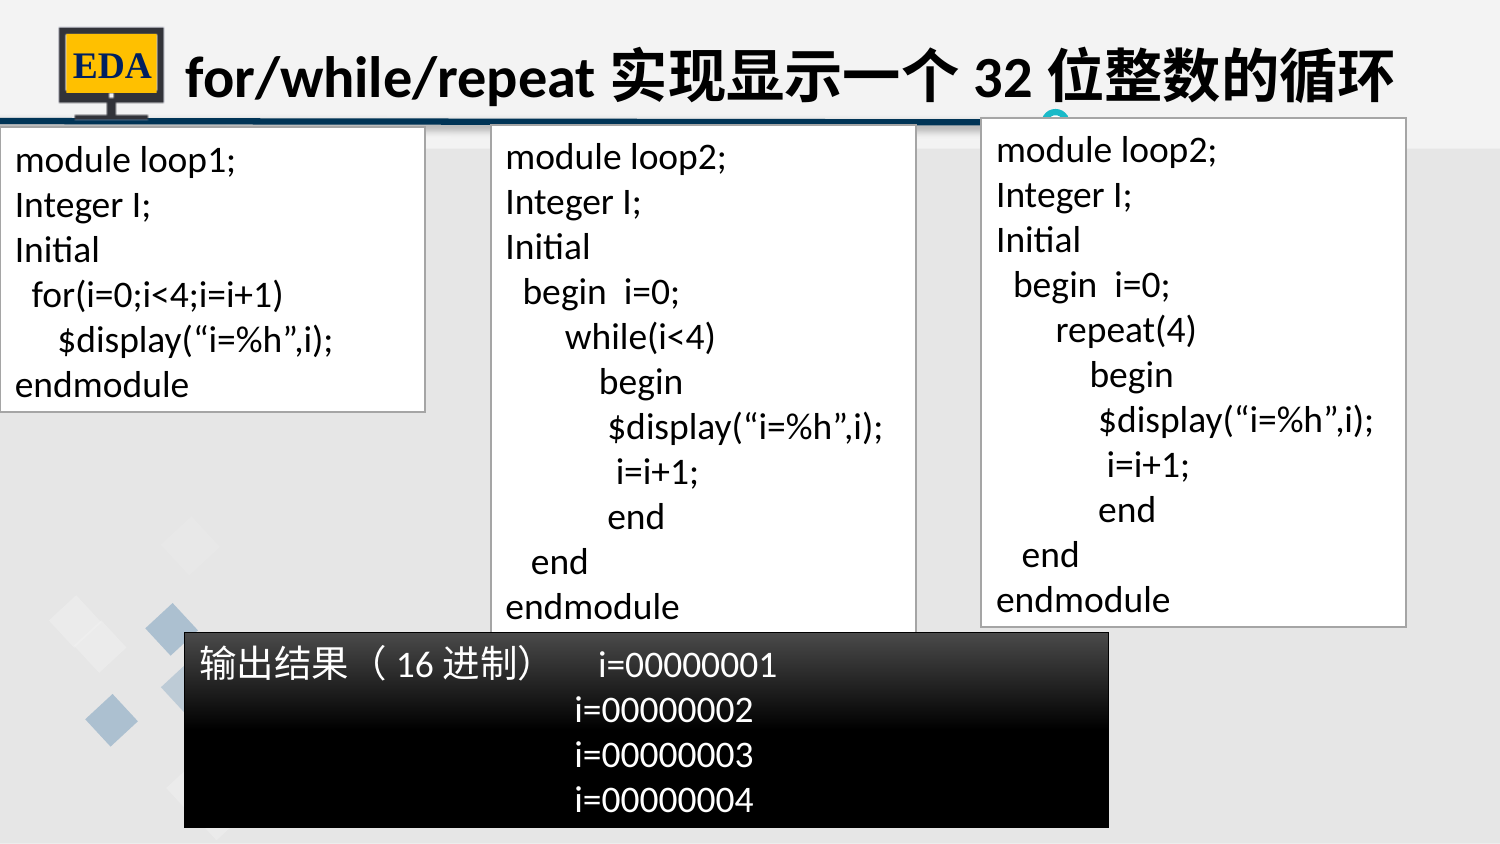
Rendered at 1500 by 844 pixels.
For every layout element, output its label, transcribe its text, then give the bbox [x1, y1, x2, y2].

text_box module loop1; Integer I; Initial for(i=0;i<4;i=i+1) $display(“i=%h”,i); endmodule [0, 126, 426, 413]
text_box module loop2; Integer I; Initial begin i=0; repeat(4) begin $display(“i=%h”,i); i=i+1; end end endmodule [980, 117, 1407, 628]
text_box module loop2; Integer I; Initial begin i=0; while(i<4) begin $display(“i=%h”,i); i=i+1; end end endmodule [490, 124, 917, 632]
text_box for/while/repeat实现显示一个32位整数的循环 [170, 31, 1411, 117]
text_box 输出结果（16进制） i=00000001 i=00000002 i=00000003 i=00000004 [184, 632, 1109, 828]
